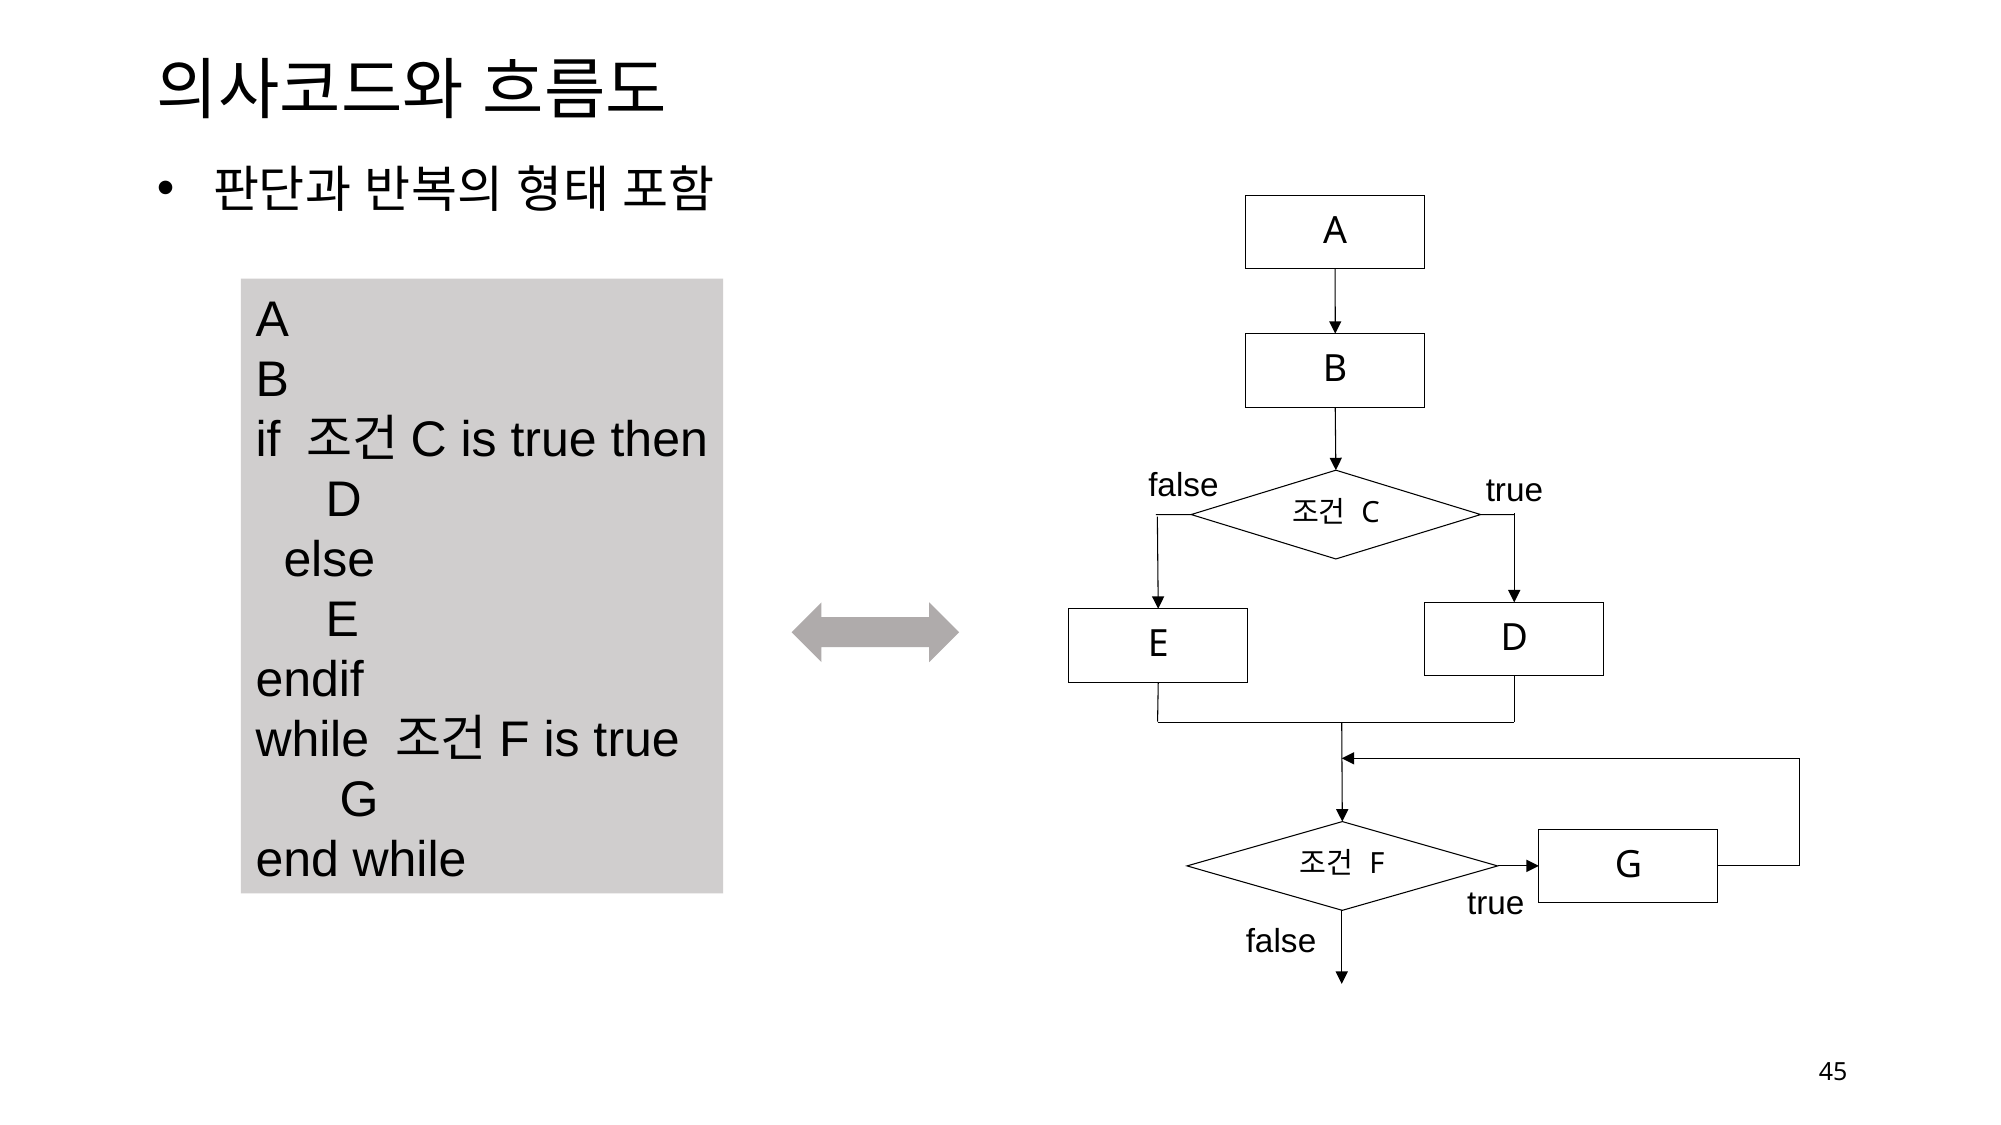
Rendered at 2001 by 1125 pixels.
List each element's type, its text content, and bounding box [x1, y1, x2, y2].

text_box 의사코드와 흐름도 판단과 반복의 형태 포함 [142, 0, 731, 225]
text_box 조건 C [1191, 469, 1478, 560]
text_box G [1538, 829, 1718, 903]
text_box E [1068, 608, 1248, 683]
text_box A B if 조건C is true then D else E endif while 조건F is true G end while [240, 278, 724, 894]
text_box A [1245, 195, 1425, 269]
slide_number 45 [1790, 1042, 1863, 1103]
text_box false [1231, 891, 1332, 967]
text_box D [1424, 602, 1604, 676]
text_box 조건 F [1185, 821, 1455, 911]
text_box [790, 601, 960, 664]
text_box false [1133, 435, 1234, 511]
text_box true [1471, 440, 1558, 516]
text_box B [1245, 333, 1425, 408]
text_box true [1452, 853, 1540, 929]
